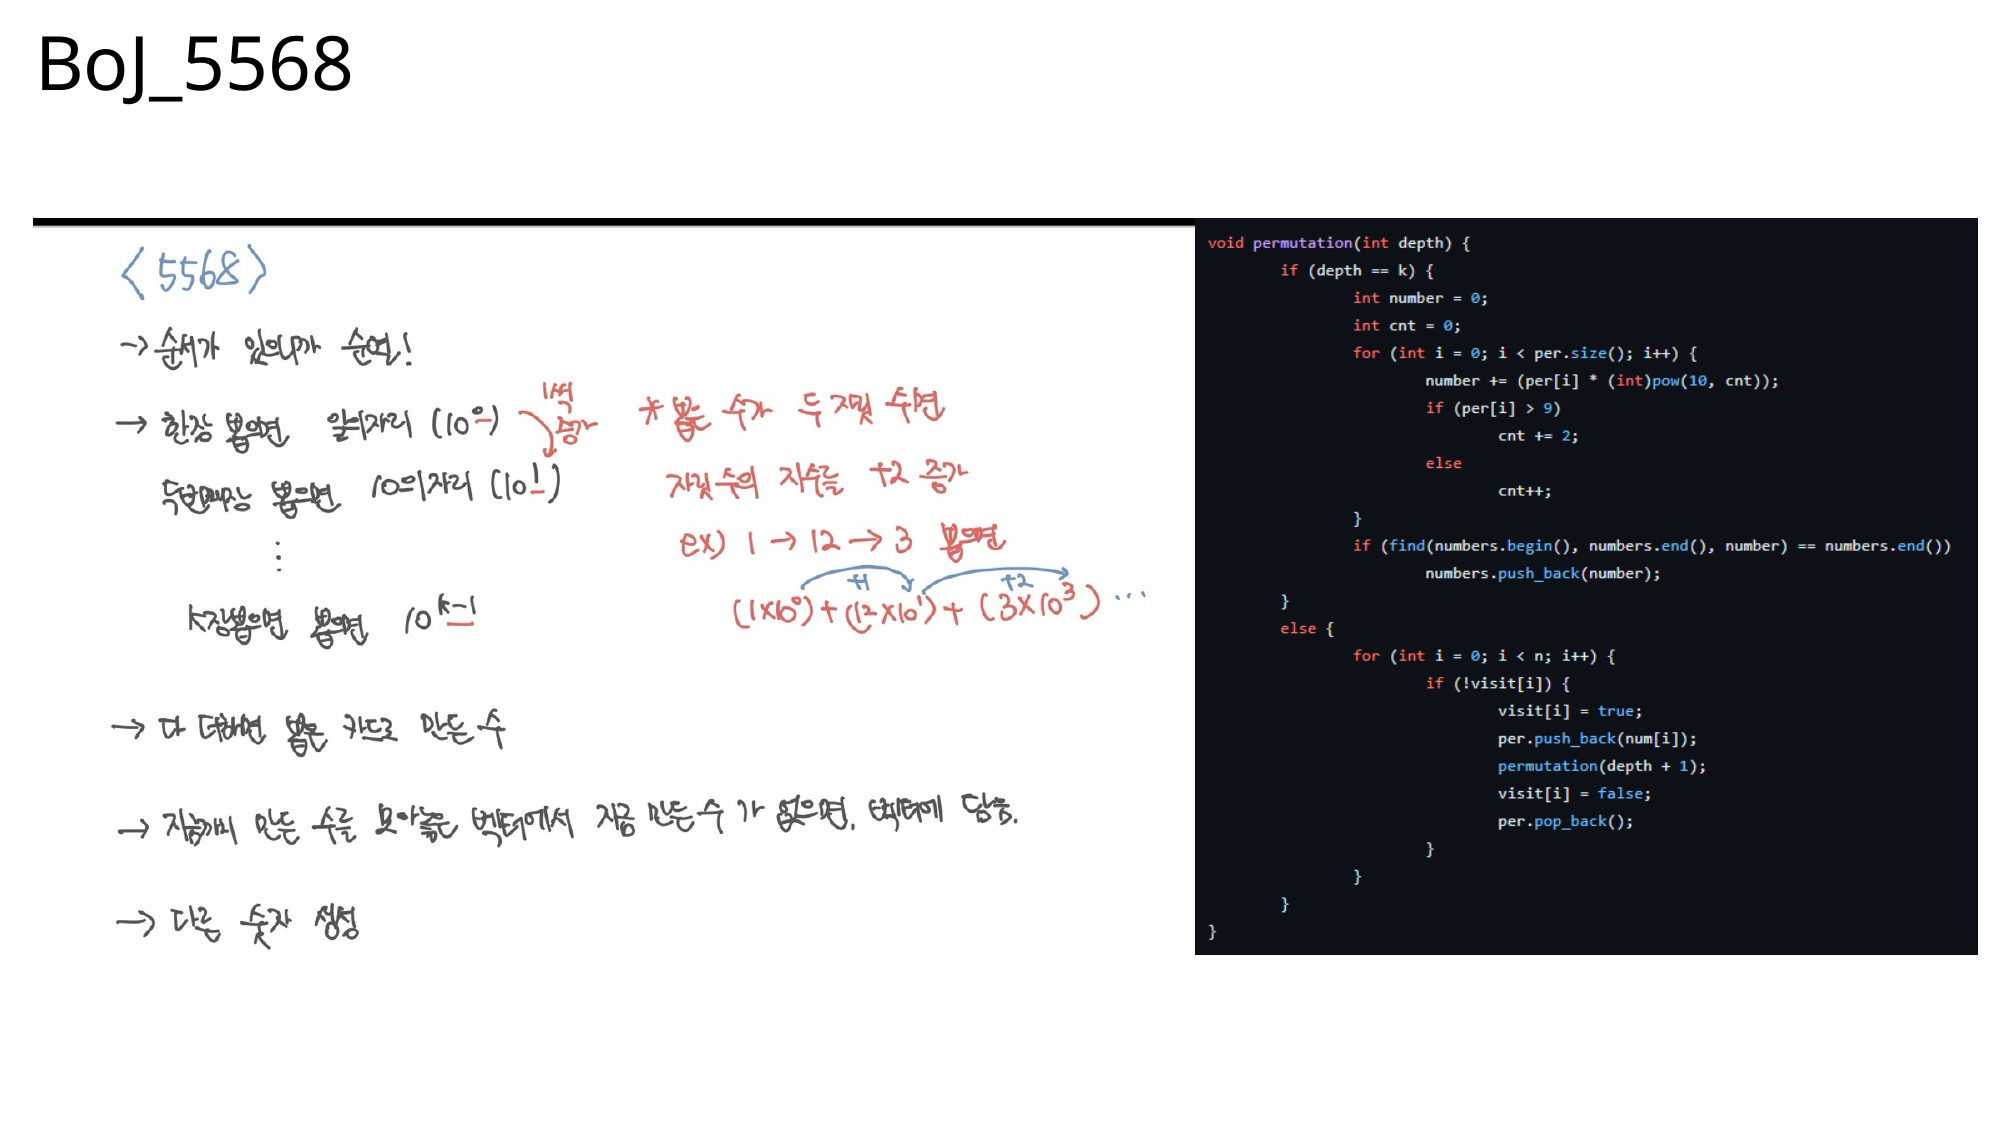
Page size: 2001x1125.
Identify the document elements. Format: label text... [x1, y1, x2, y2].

text_box BoJ_5568 [20, 7, 370, 113]
picture [33, 218, 1978, 987]
